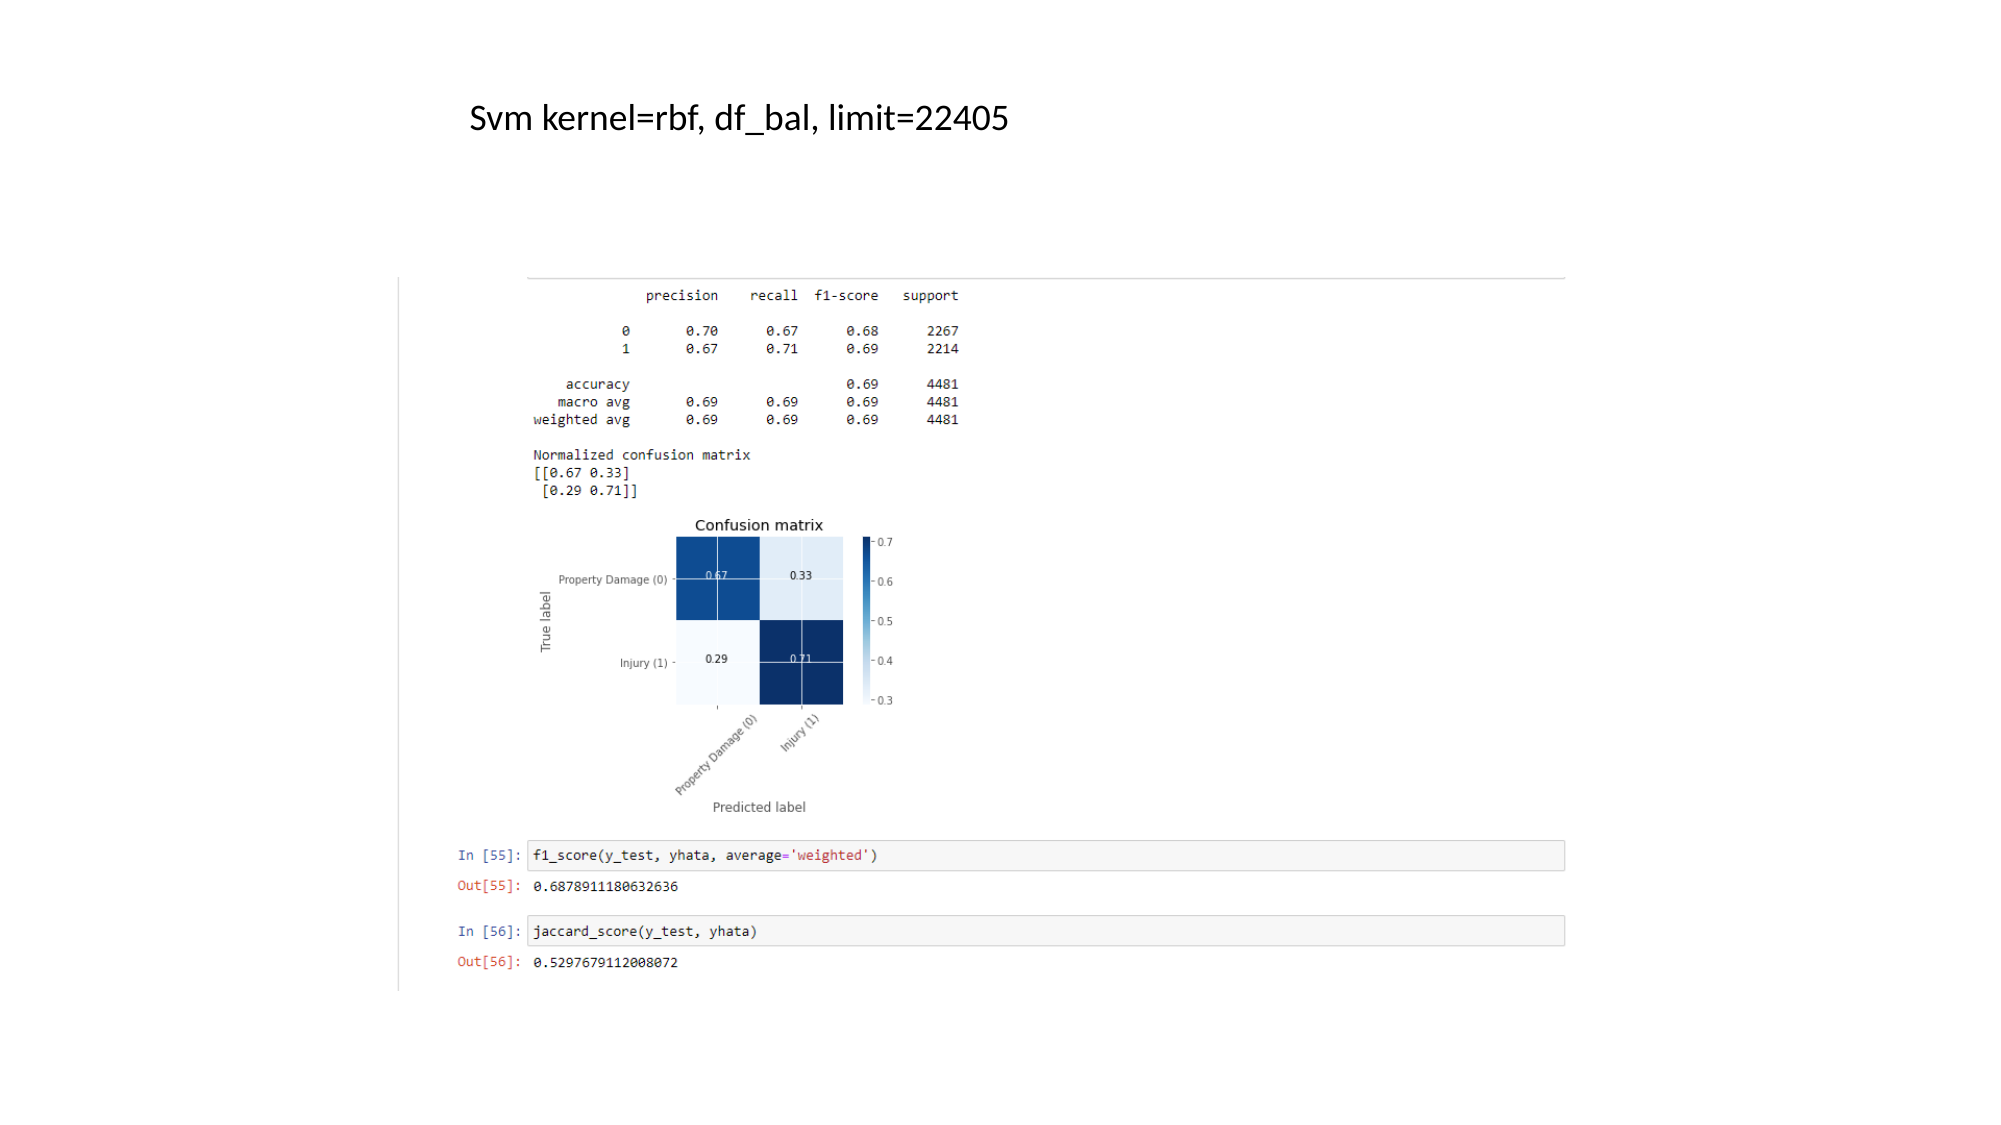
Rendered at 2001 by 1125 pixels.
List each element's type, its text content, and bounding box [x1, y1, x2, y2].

picture [397, 277, 1585, 991]
text_box Svm kernel=rbf, df_bal, limit=22405 [454, 85, 1026, 146]
